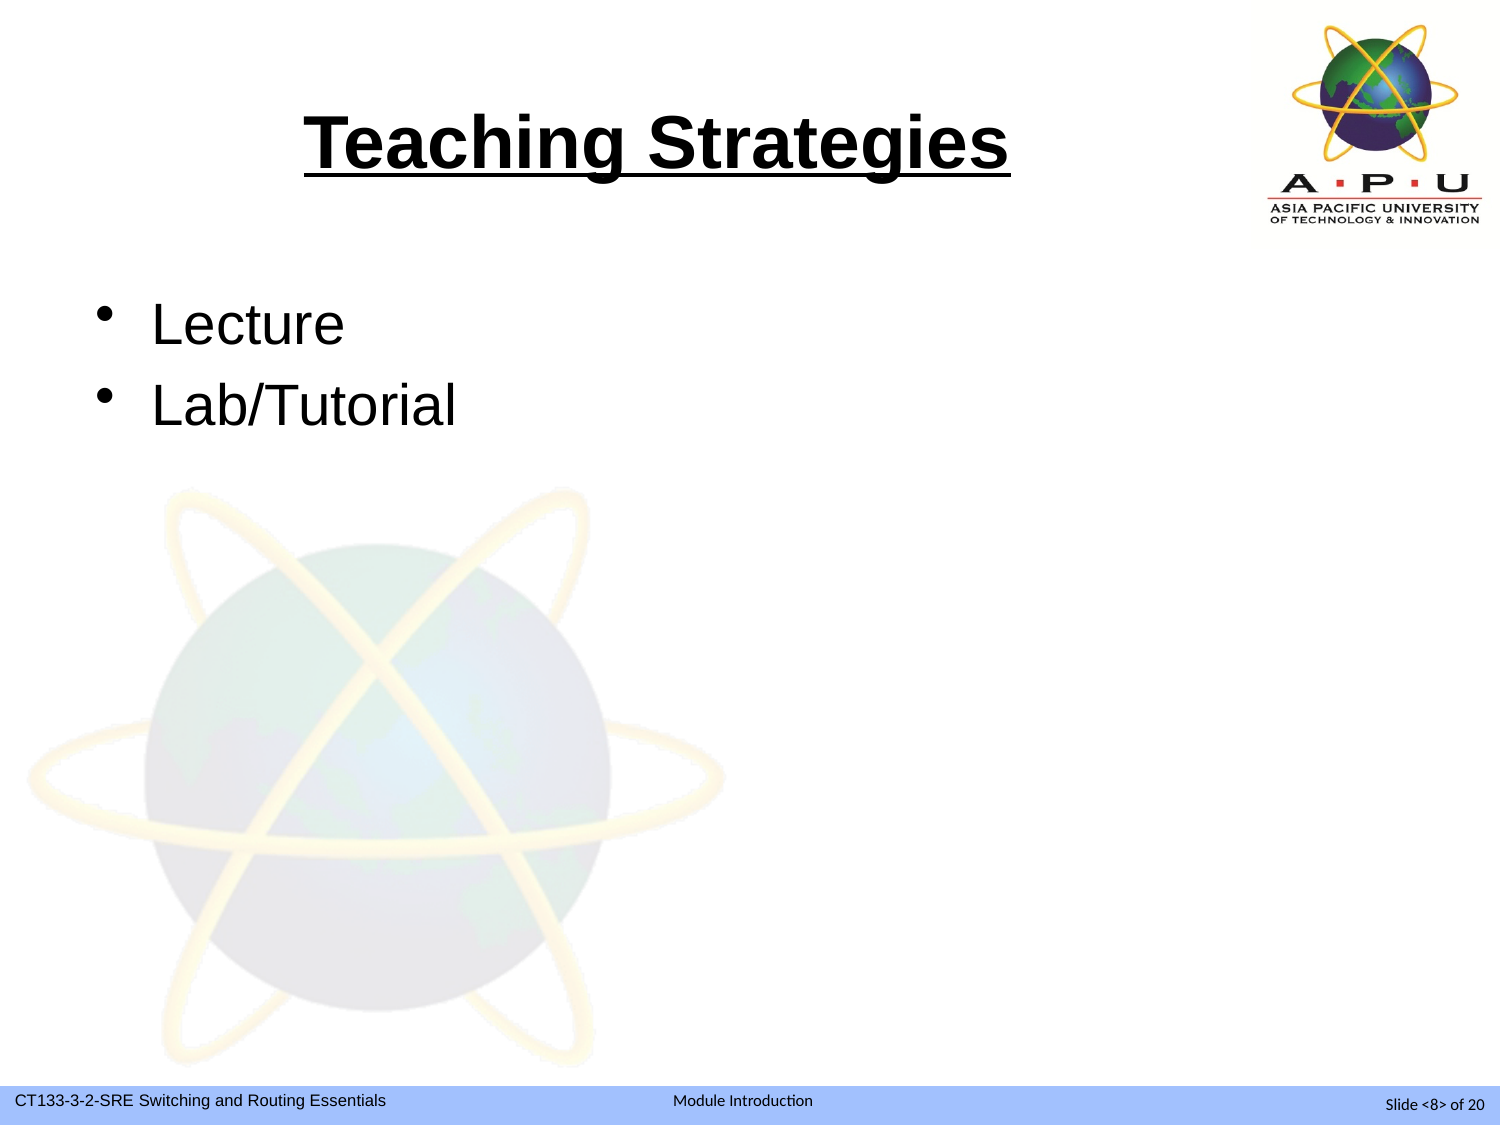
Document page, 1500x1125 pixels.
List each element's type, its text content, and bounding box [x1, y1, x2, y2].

title Teaching Strategies [79, 45, 1235, 233]
list Lecture Lab/Tutorial [79, 278, 1430, 1021]
picture [1251, 0, 1500, 249]
footer Slide <8> of 20 [1024, 1086, 1500, 1125]
